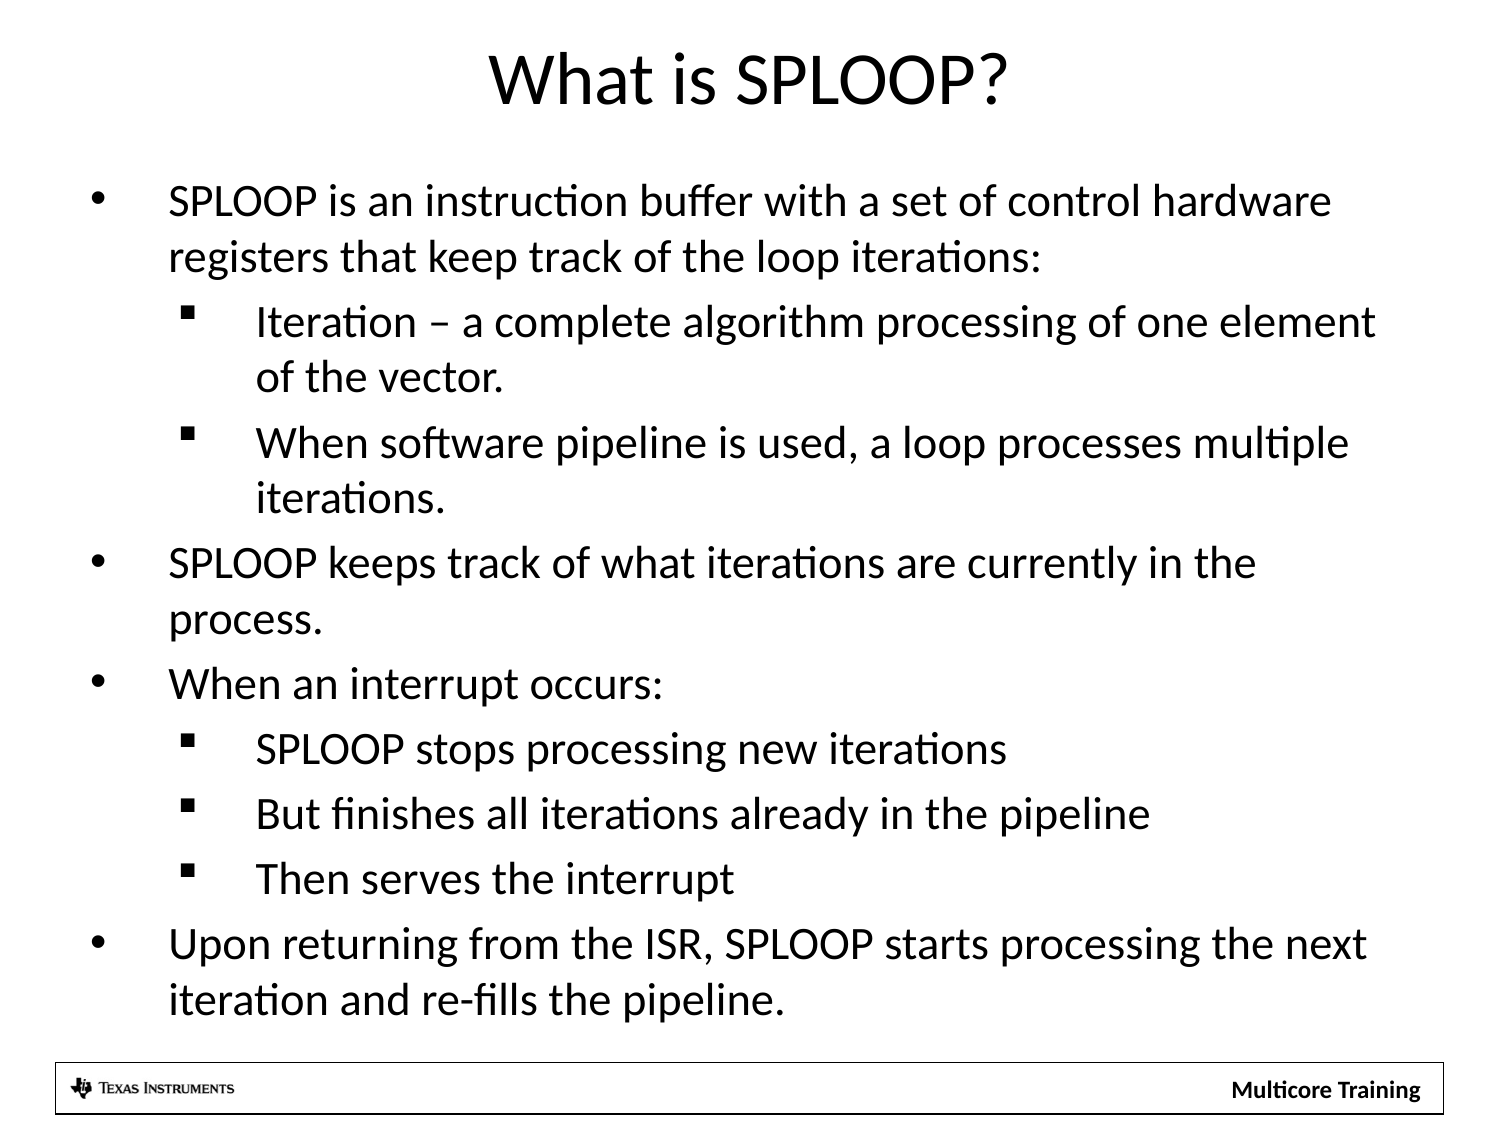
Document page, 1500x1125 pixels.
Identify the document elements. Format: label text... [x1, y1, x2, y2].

list SPLOOP is an instruction buffer with a set of control hardware registers that keep track of the loop iterations: Iteration – a complete algorithm processing of one element of the vector. When software pipeline is used, a loop processes multiple iterations. SPLOOP keeps track of what iterations are currently in the process. When an interrupt occurs: SPLOOP stops processing new iterations But finishes all iterations already in the pipeline Then serves the interrupt Upon returning from the ISR, SPLOOP starts processing the next iteration and re-fills the pipeline. [74, 162, 1426, 1038]
title What is SPLOOP? [74, 12, 1426, 138]
picture [59, 1066, 245, 1110]
